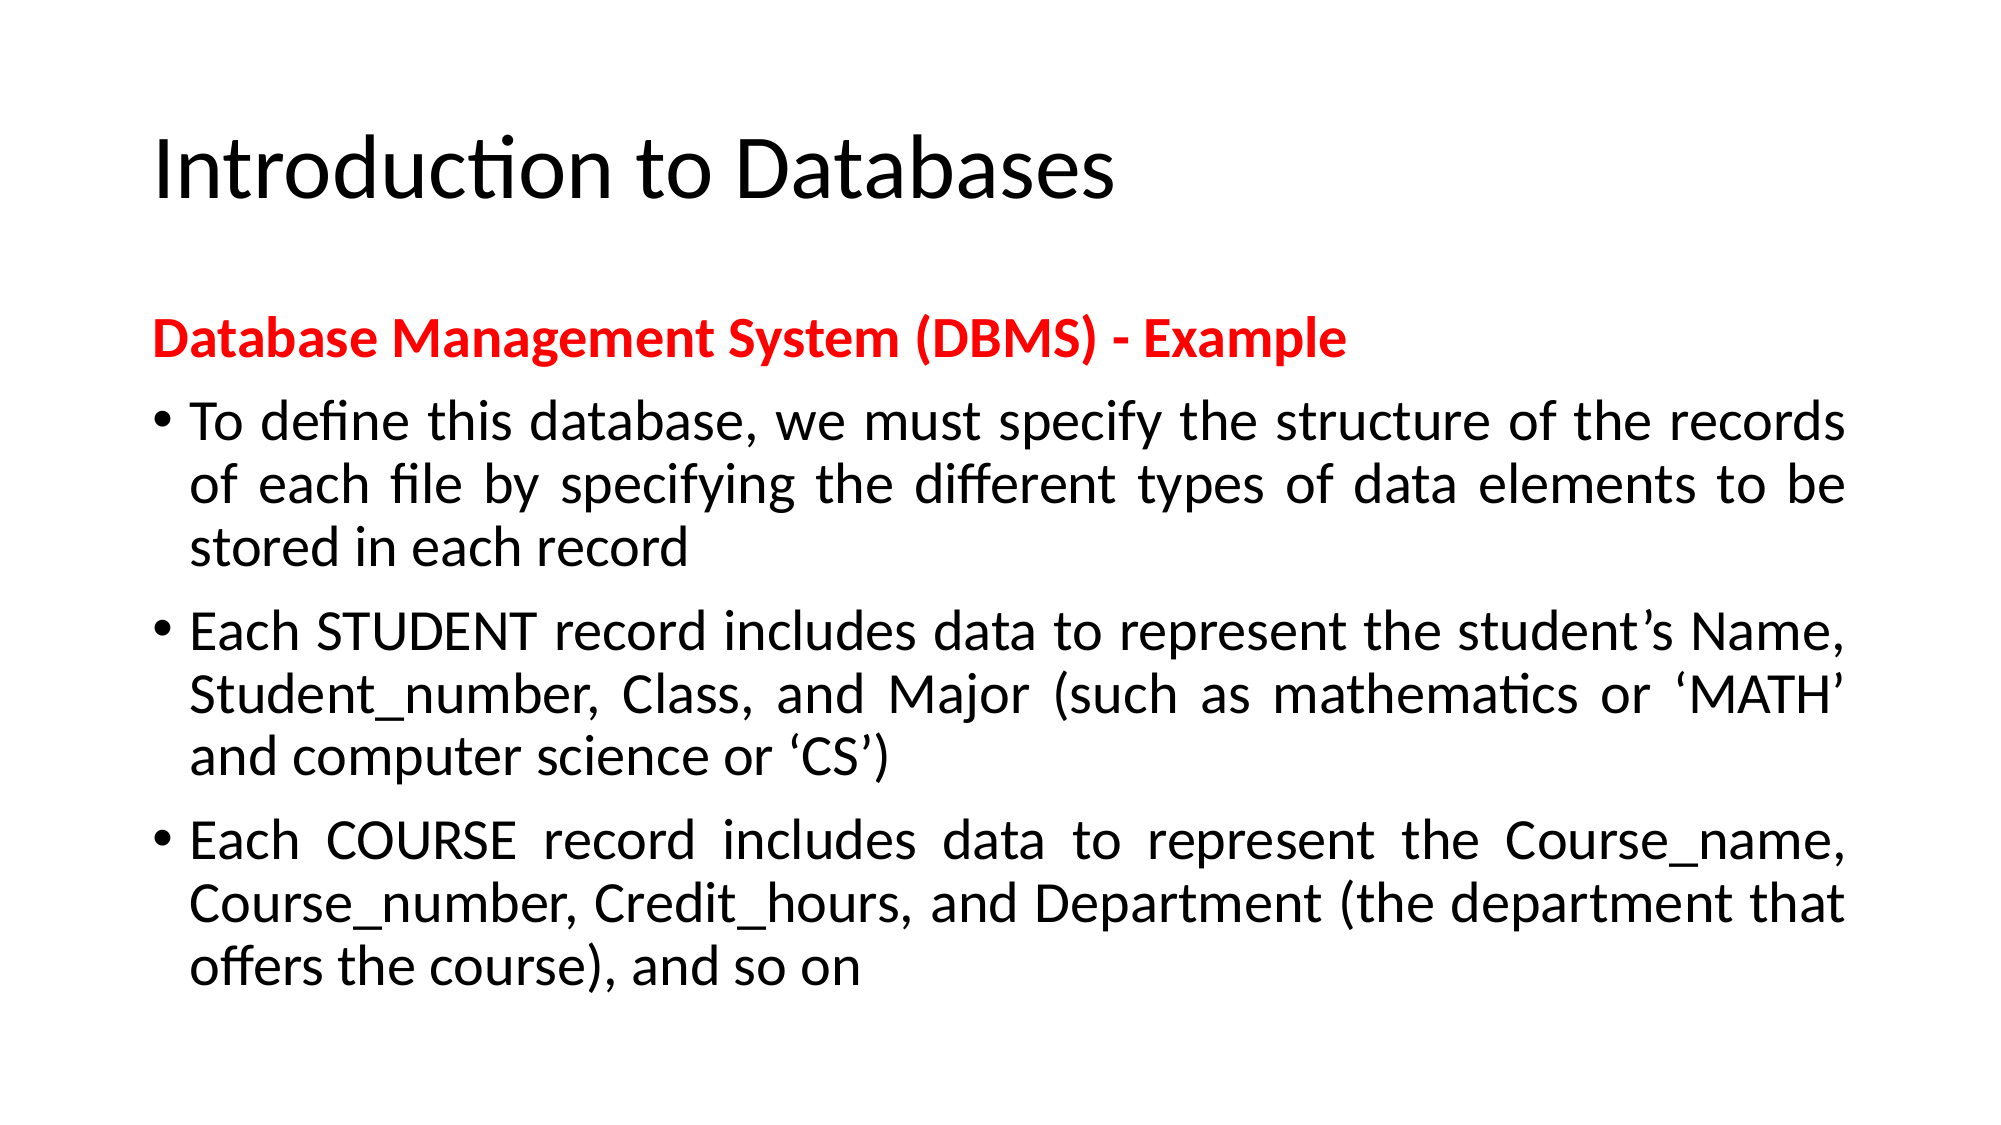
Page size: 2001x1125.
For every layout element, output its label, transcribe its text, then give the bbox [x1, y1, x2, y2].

title Introduction to Databases [137, 59, 1863, 278]
list Database Management System (DBMS) - Example To define this database, we must specify the structure of the records of each file by specifying the different types of data elements to be stored in each record Each STUDENT record includes data to represent the student’s Name, Student_number, Class, and Major (such as mathematics or ‘MATH’ and computer science or ‘CS’) Each COURSE record includes data to represent the Course_name, Course_number, Credit_hours, and Department (the department that offers the course), and so on [137, 299, 1863, 1014]
